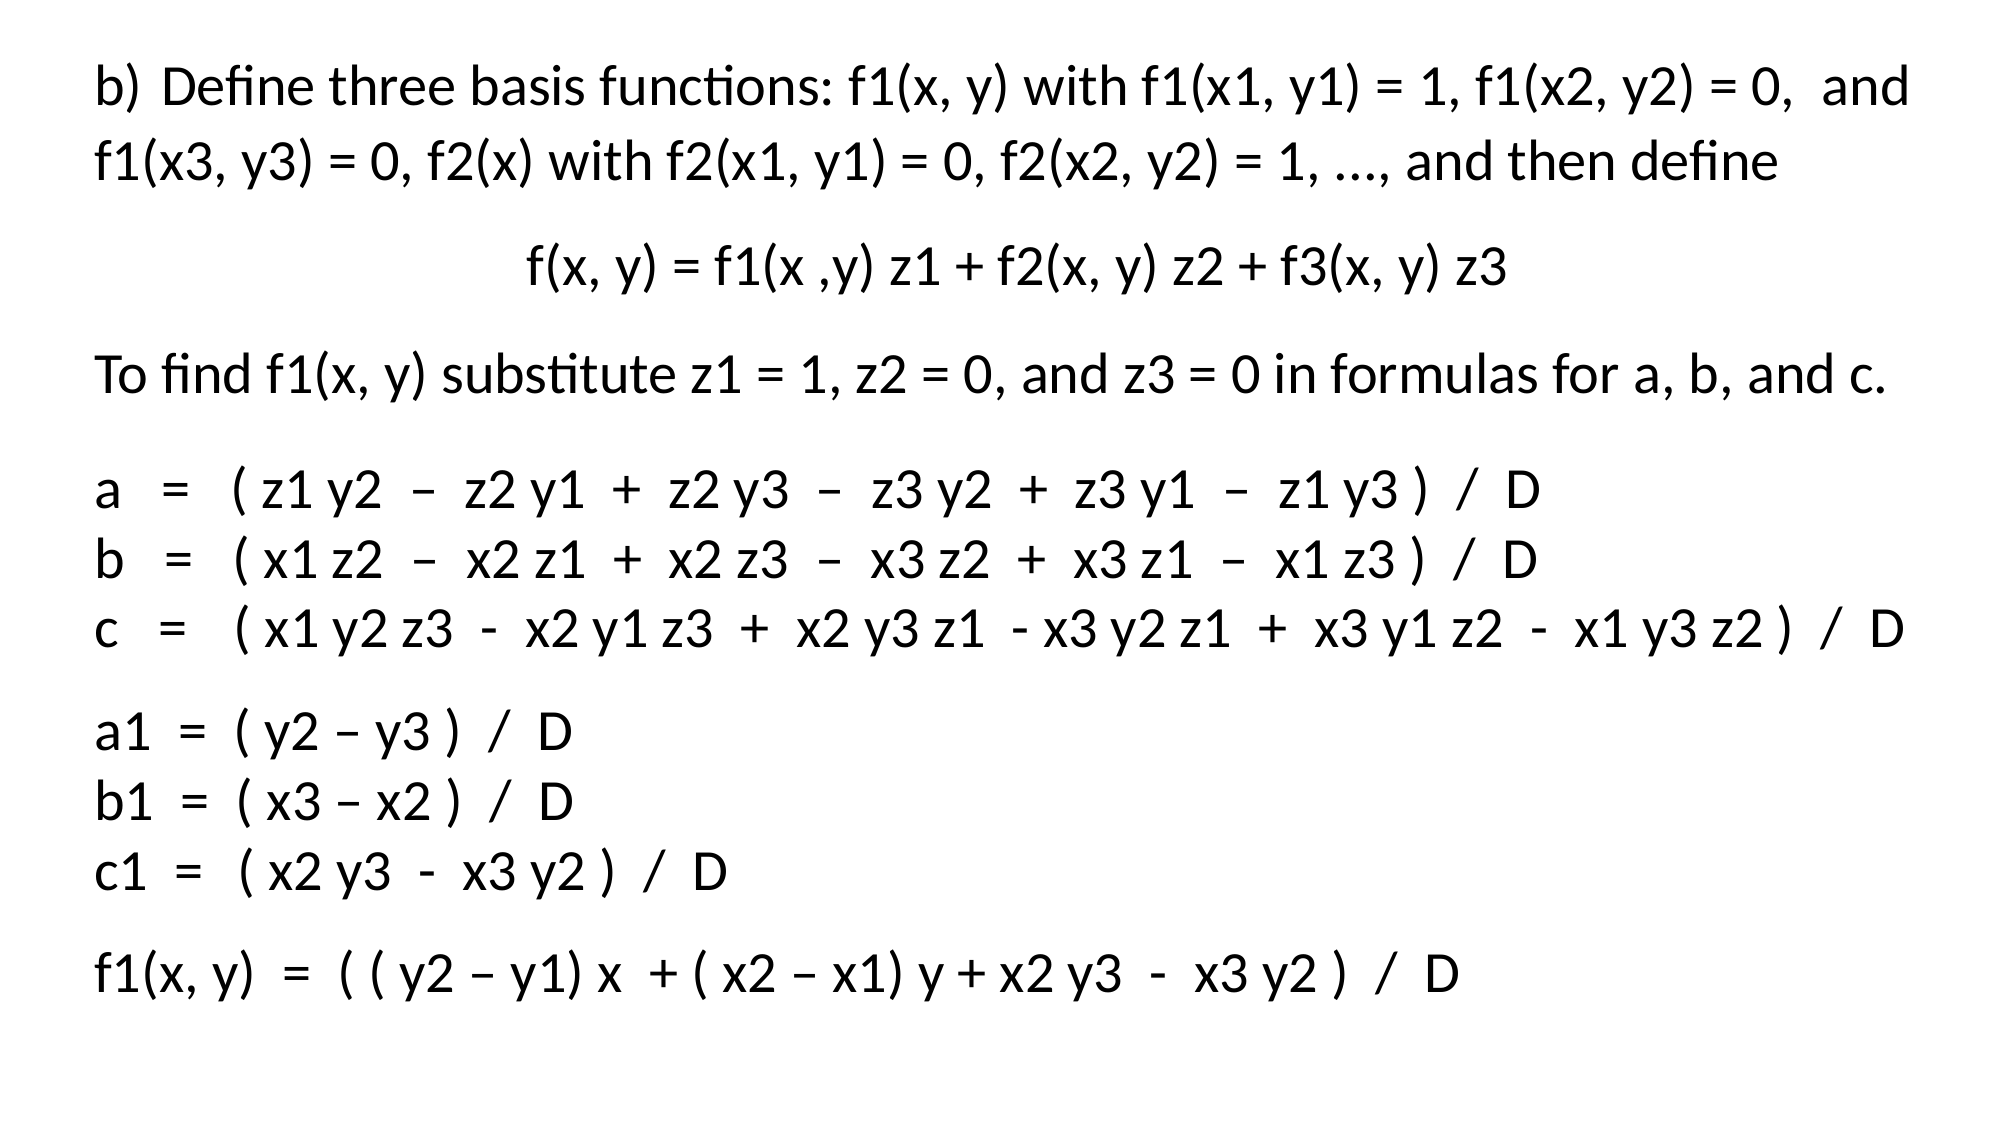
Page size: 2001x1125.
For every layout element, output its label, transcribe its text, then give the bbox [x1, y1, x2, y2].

text_box b) Define three basis functions: f1(x, y) with f1(x1, y1) = 1, f1(x2, y2) = 0, and f1(x3, y3) = 0, f2(x) with f2(x1, y1) = 0, f2(x2, y2) = 1, ..., and then define f(x, y) = f1(x ,y) z1 + f2(x, y) z2 + f3(x, y) z3 To find f1(x, y) substitute z1 = 1, z2 = 0, and z3 = 0 in formulas for a, b, and c. a = ( z1 y2 – z2 y1 + z2 y3 – z3 y2 + z3 y1 – z1 y3 ) / D b = ( x1 z2 – x2 z1 + x2 z3 – x3 z2 + x3 z1 – x1 z3 ) / D c = ( x1 y2 z3 - x2 y1 z3 + x2 y3 z1 - x3 y2 z1 + x3 y1 z2 - x1 y3 z2 ) / D a1 = ( y2 – y3 ) / D b1 = ( x3 – x2 ) / D c1 = ( x2 y3 - x3 y2 ) / D f1(x, y) = ( ( y2 – y1) x + ( x2 – x1) y + x2 y3 - x3 y2 ) / D [79, 14, 1956, 1012]
